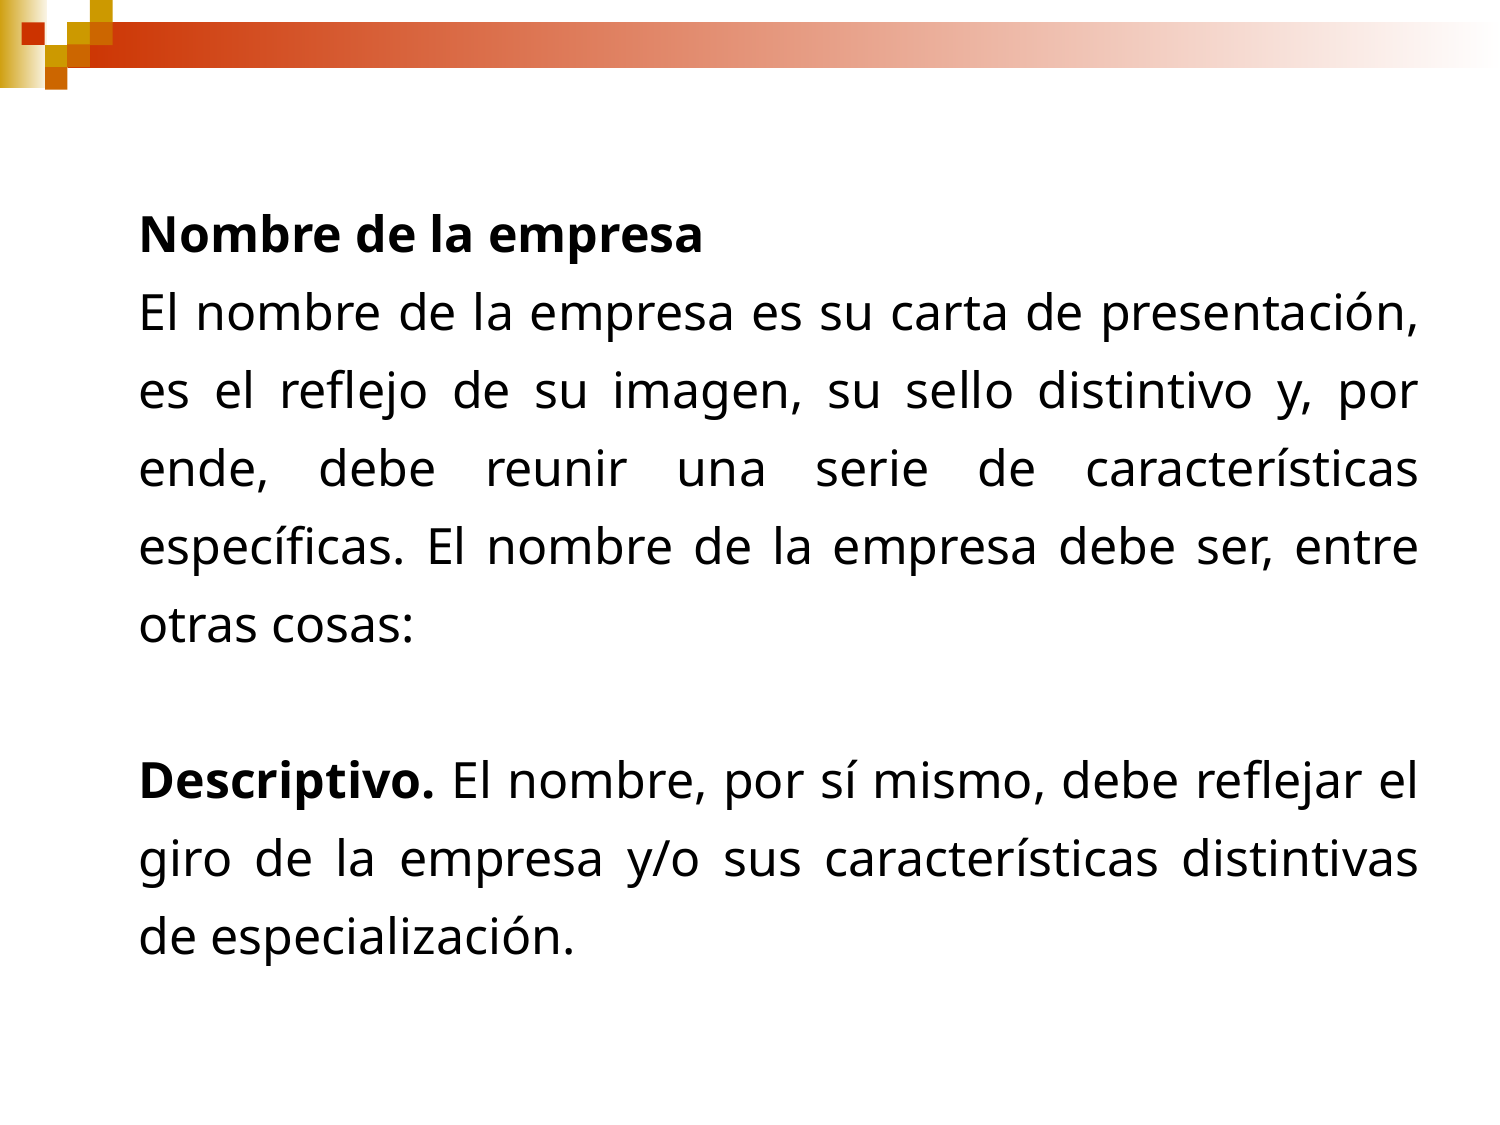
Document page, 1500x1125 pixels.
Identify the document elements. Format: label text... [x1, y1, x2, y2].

text_box Nombre de la empresa El nombre de la empresa es su carta de presentación, es el reflejo de su imagen, su sello distintivo y, por ende, debe reunir una serie de características específicas. El nombre de la empresa debe ser, entre otras cosas: Descriptivo. El nombre, por sí mismo, debe reflejar el giro de la empresa y/o sus características distintivas de especialización. [123, 177, 1436, 972]
